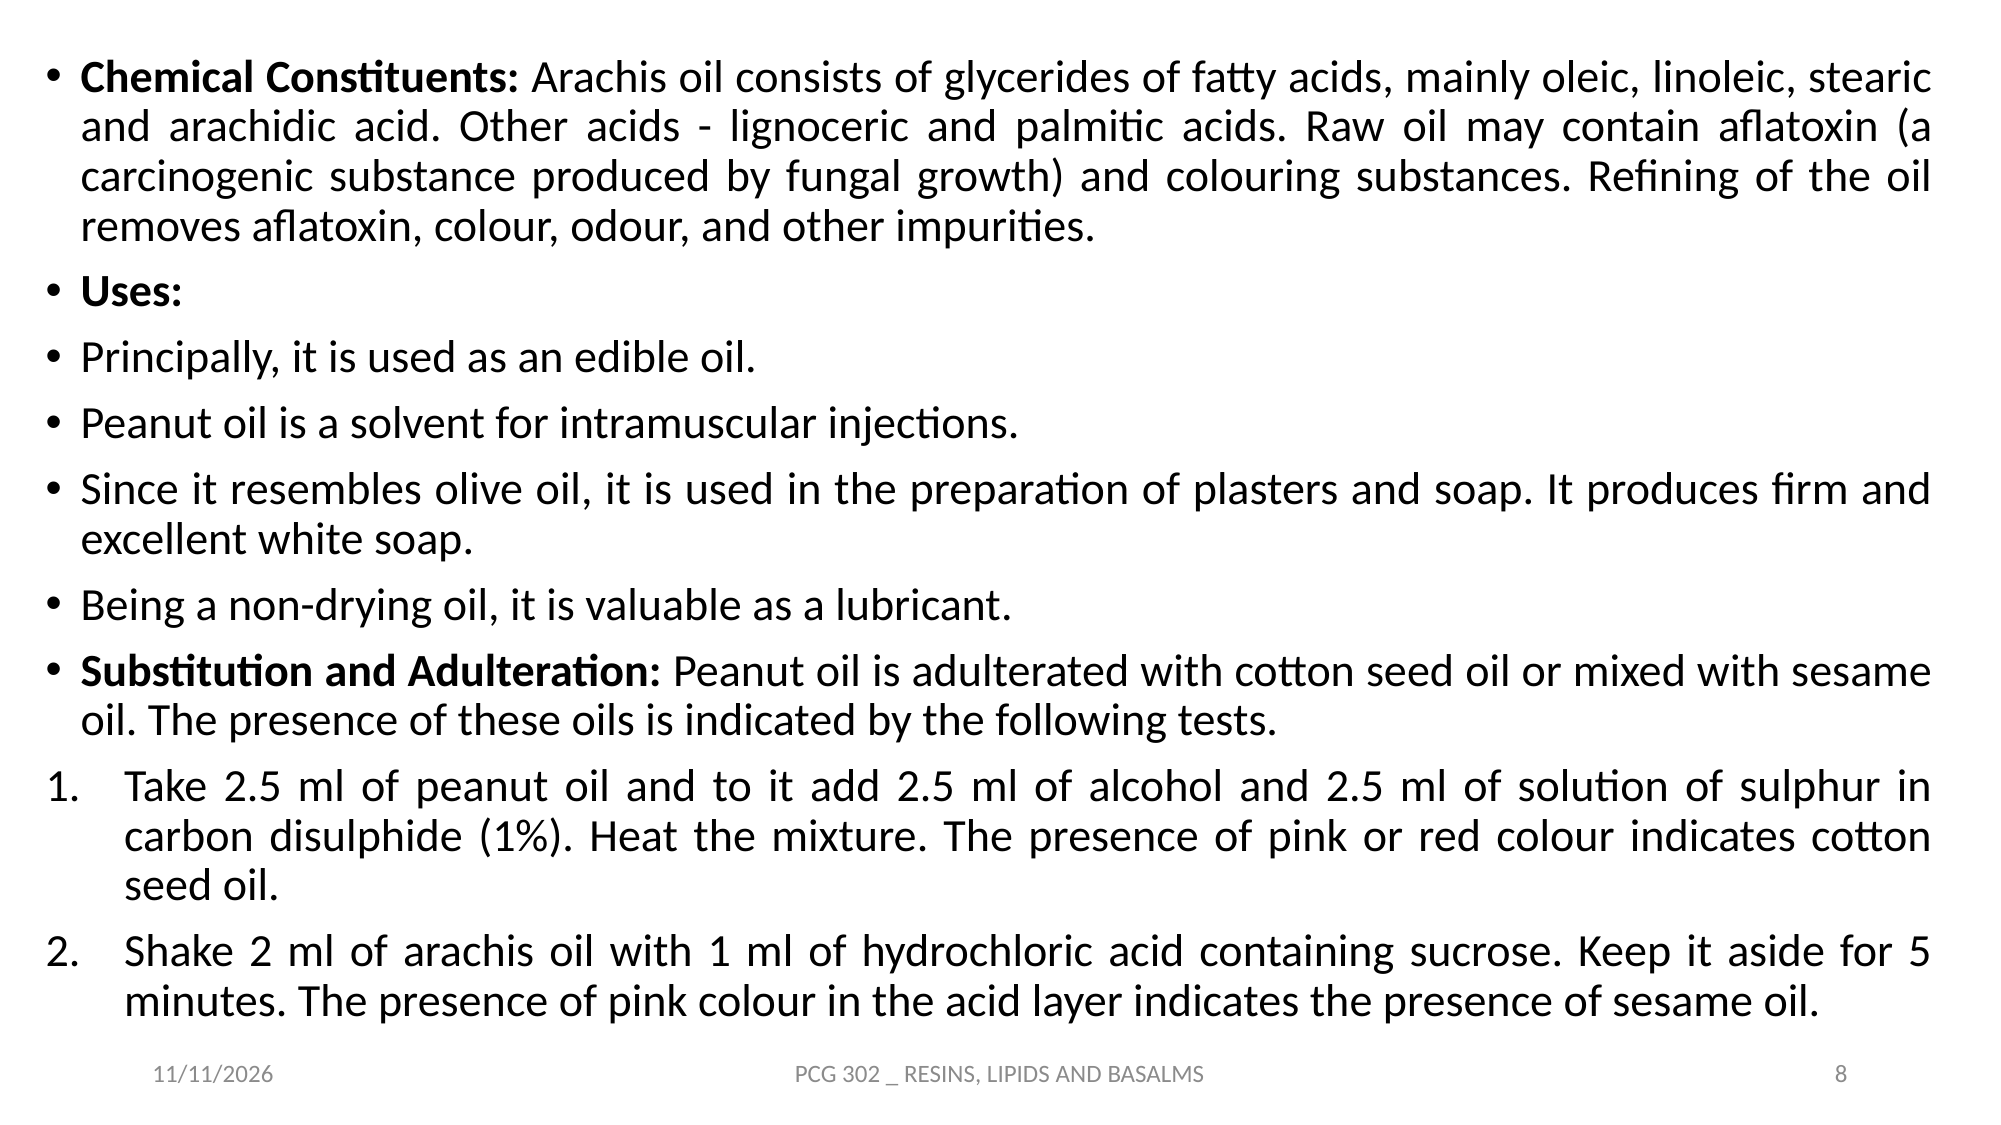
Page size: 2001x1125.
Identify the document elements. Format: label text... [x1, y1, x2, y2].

footer PCG 302 _ RESINS, LIPIDS AND BASALMS [662, 1042, 1338, 1103]
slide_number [137, 1042, 588, 1103]
list Chemical Constituents: Arachis oil consists of glycerides of fatty acids, mainly oleic, linoleic, stearic and arachidic acid. Other acids - lignoceric and palmitic acids. Raw oil may contain aflatoxin (a carcinogenic substance produced by fungal growth) and colouring substances. Refining of the oil removes aflatoxin, colour, odour, and other impurities. Uses: Principally, it is used as an edible oil. Peanut oil is a solvent for intramuscular injections. Since it resembles olive oil, it is used in the preparation of plasters and soap. It produces firm and excellent white soap. Being a non-drying oil, it is valuable as a lubricant. Substitution and Adulteration: Peanut oil is adulterated with cotton seed oil or mixed with sesame oil. The presence of these oils is indicated by the following tests. Take 2.5 ml of peanut oil and to it add 2.5 ml of alcohol and 2.5 ml of solution of sulphur in carbon disulphide (1%). Heat the mixture. The presence of pink or red colour indicates cotton seed oil. Shake 2 ml of arachis oil with 1 ml of hydrochloric acid containing sucrose. Keep it aside for 5 minutes. The presence of pink colour in the acid layer indicates the presence of sesame oil. [30, 45, 1949, 1047]
slide_number 8 [1412, 1042, 1863, 1103]
